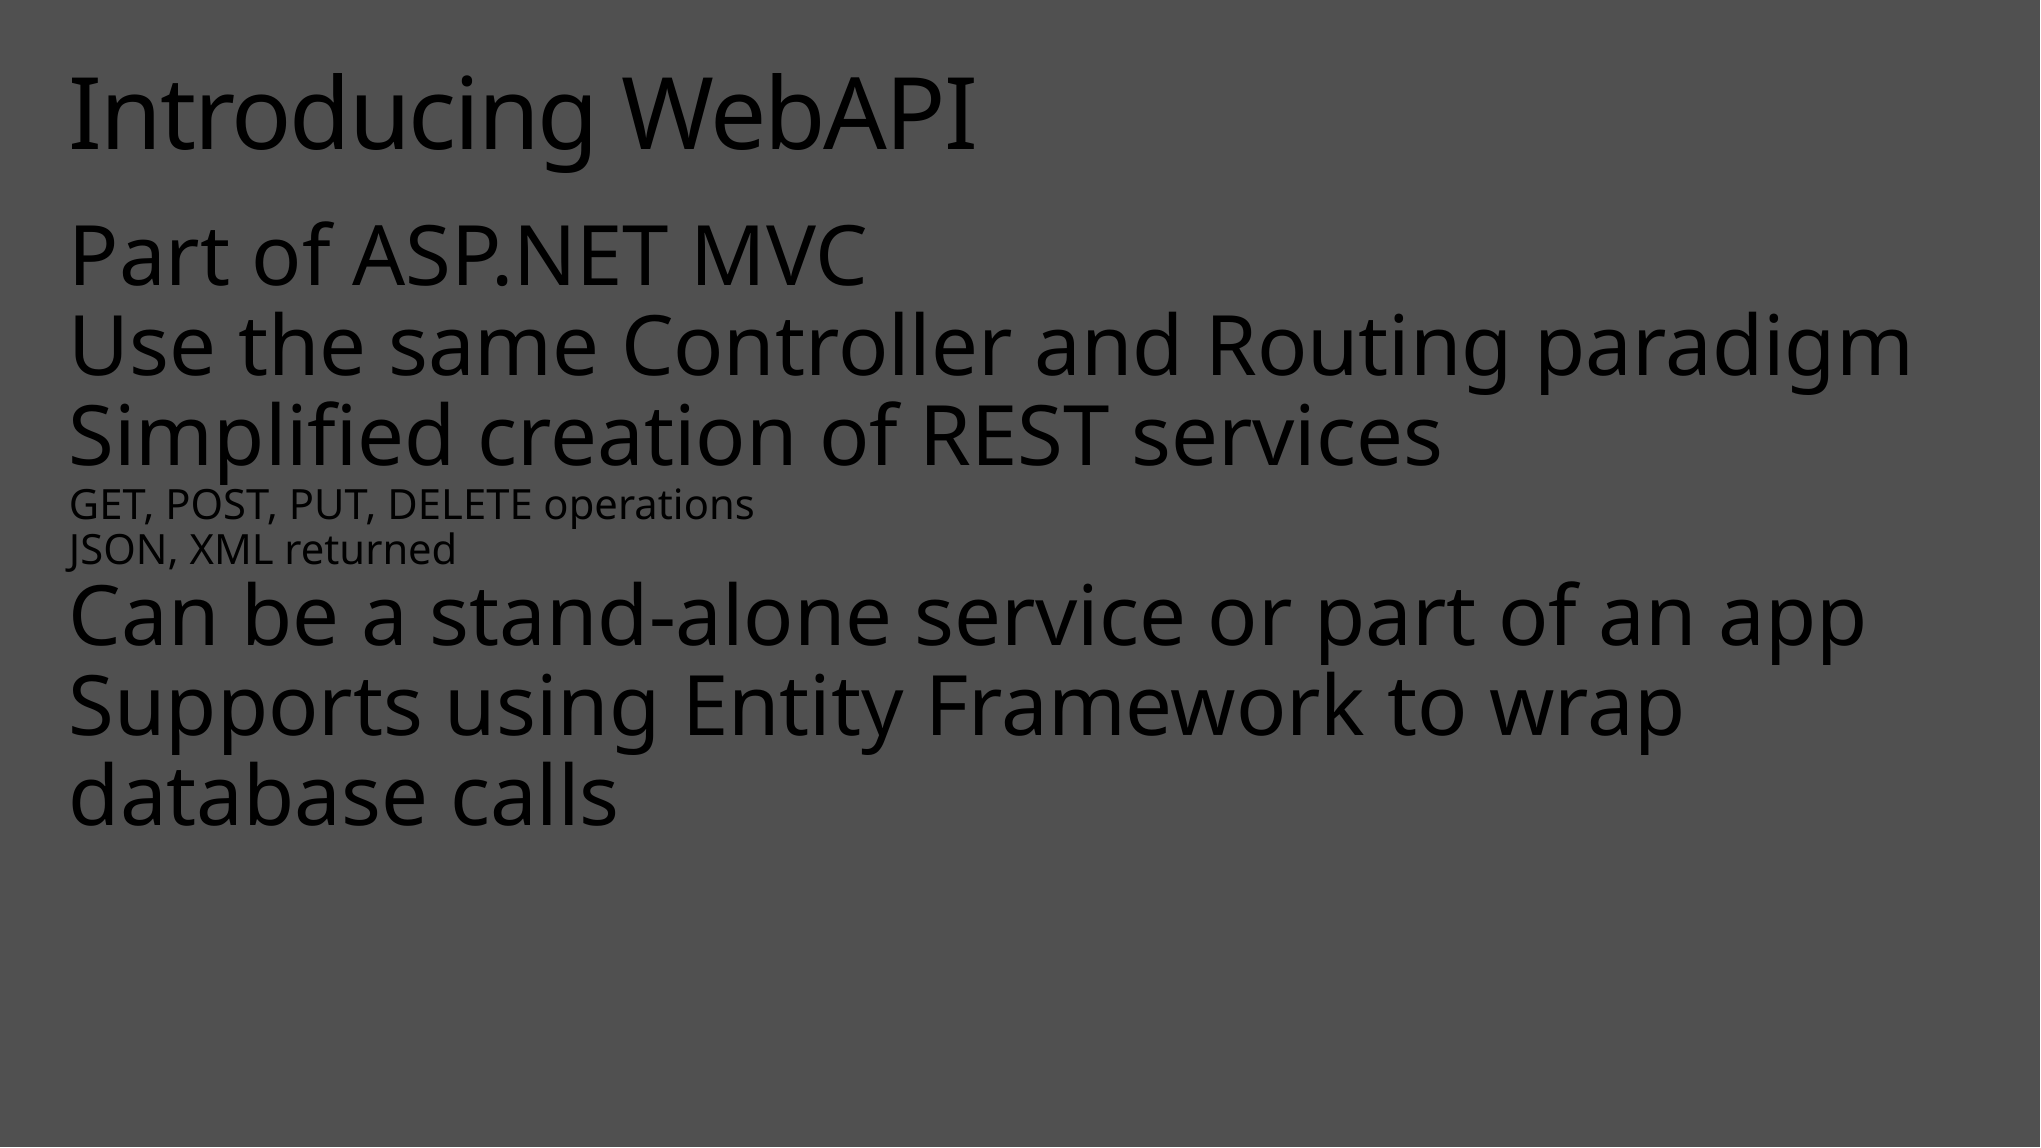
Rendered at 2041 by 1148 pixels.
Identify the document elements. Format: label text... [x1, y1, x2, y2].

title Introducing WebAPI [45, 48, 1996, 198]
list Part of ASP.NET MVC Use the same Controller and Routing paradigm Simplified creation of REST services GET, POST, PUT, DELETE operations JSON, XML returned Can be a stand-alone service or part of an app Supports using Entity Framework to wrap database calls [45, 198, 1996, 1037]
